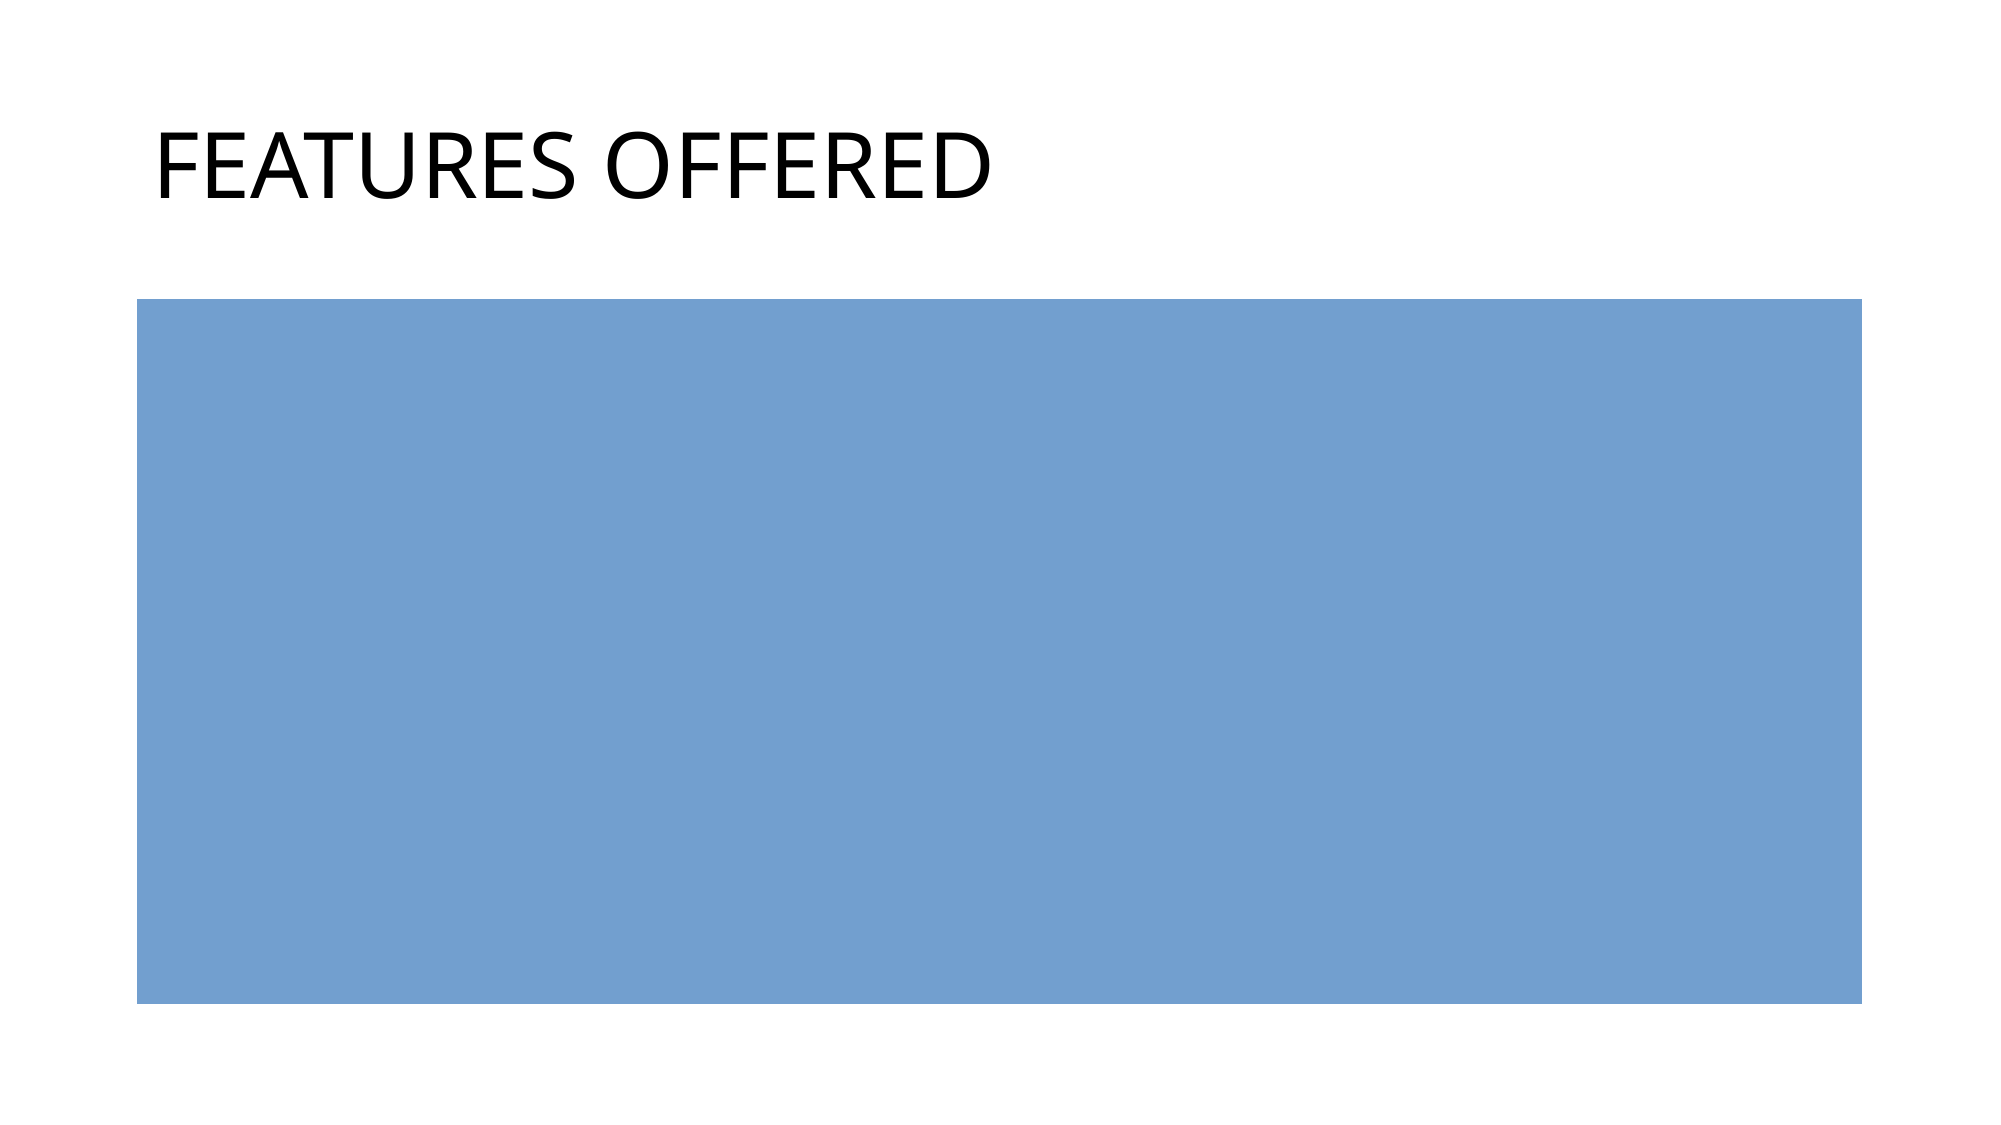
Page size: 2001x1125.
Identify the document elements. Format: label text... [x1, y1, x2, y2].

title FEATURES OFFERED [137, 59, 1863, 278]
